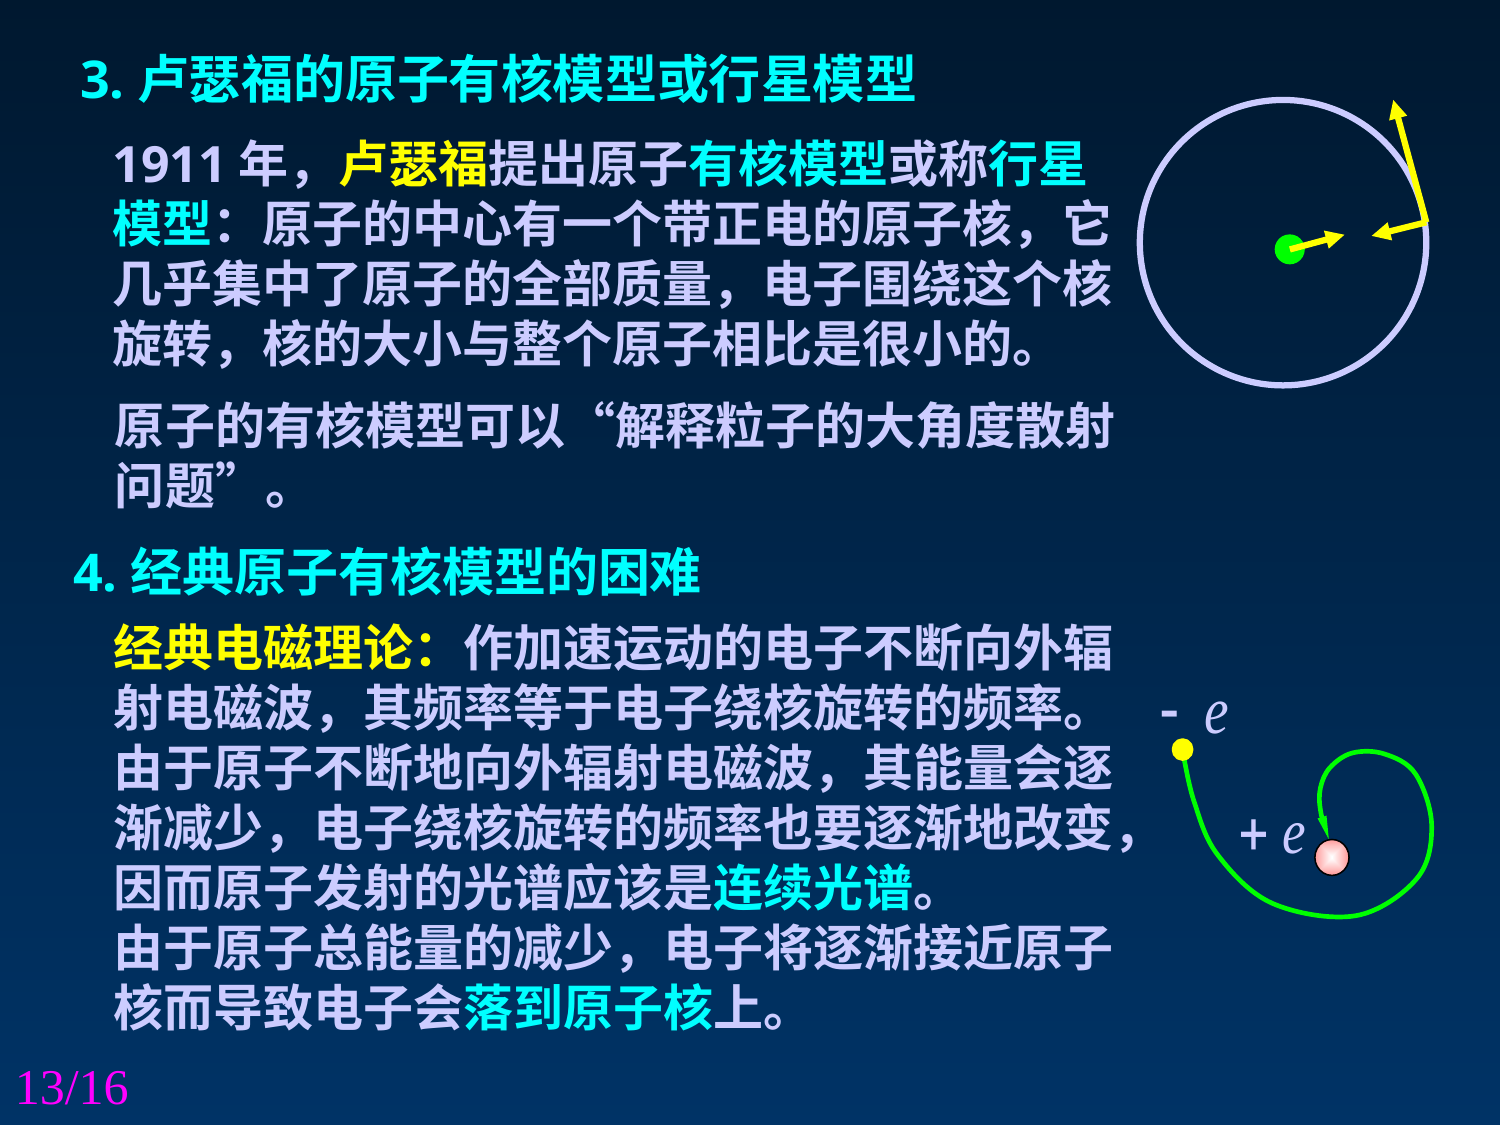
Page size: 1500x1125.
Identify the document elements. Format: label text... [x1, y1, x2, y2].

text_box 1911年，卢瑟福提出原子有核模型或称行星模型：原子的中心有一个带正电的原子核，它几乎集中了原子的全部质量，电子围绕这个核旋转，核的大小与整个原子相比是很小的。 [97, 124, 1134, 380]
text_box 4.经典原子有核模型的困难 [58, 531, 1174, 610]
text_box 3.卢瑟福的原子有核模型或行星模型 [65, 39, 1161, 117]
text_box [1139, 99, 1427, 386]
text_box /16 [0, 1046, 350, 1125]
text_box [1139, 668, 1474, 957]
text_box 经典电磁理论：作加速运动的电子不断向外辐射电磁波，其频率等于电子绕核旋转的频率。 由于原子不断地向外辐射电磁波，其能量会逐渐减少，电子绕核旋转的频率也要逐渐地改变，因而原子发射的光谱应该是连续光谱。 由于原子总能量的减少，电子将逐渐接近原子核而导致电子会落到原子核上。 [23, 609, 1149, 1045]
text_box 原子的有核模型可以“解释粒子的大角度散射问题”。 [100, 387, 1137, 523]
